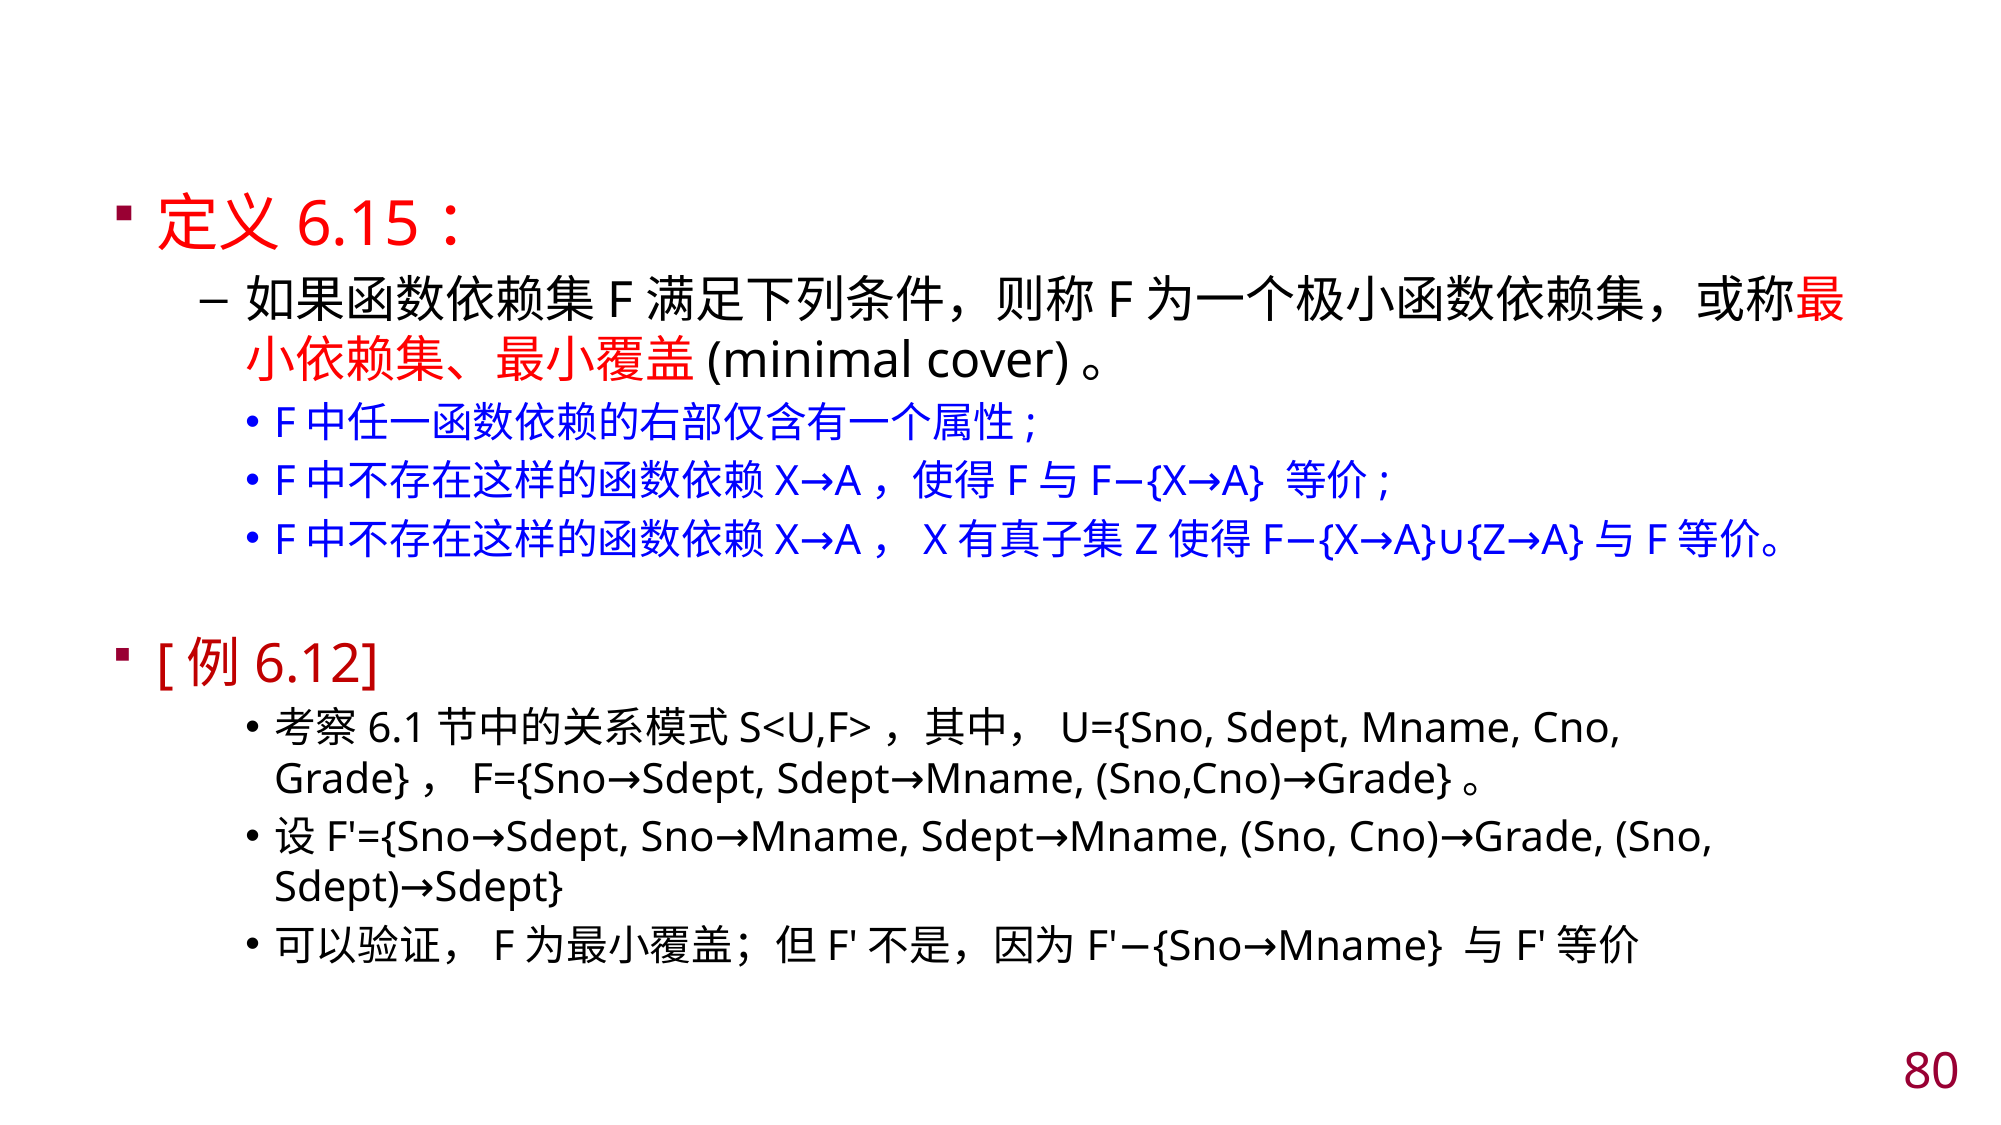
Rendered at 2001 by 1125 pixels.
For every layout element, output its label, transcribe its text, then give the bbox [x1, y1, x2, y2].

slide_number 79 [1550, 1048, 1975, 1096]
list 定义6.15： 如果函数依赖集F满足下列条件，则称F为一个极小函数依赖集，或称最小依赖集、最小覆盖(minimal cover)。 F中任一函数依赖的右部仅含有一个属性; F中不存在这样的函数依赖X→A，使得F与F−{X→A} 等价; F中不存在这样的函数依赖X→A，X有真子集Z使得F−{X→A}∪{Z→A}与F等价。 [例6.12] 考察6.1节中的关系模式S<U,F>，其中，U={Sno, Sdept, Mname, Cno, Grade}，F={Sno→Sdept, Sdept→Mname, (Sno,Cno)→Grade}。 设F'={Sno→Sdept, Sno→Mname, Sdept→Mname, (Sno, Cno)→Grade, (Sno, Sdept)→Sdept} 可以验证，F为最小覆盖；但F'不是，因为F'−{Sno→Mname} 与F'等价 [97, 174, 1904, 1073]
